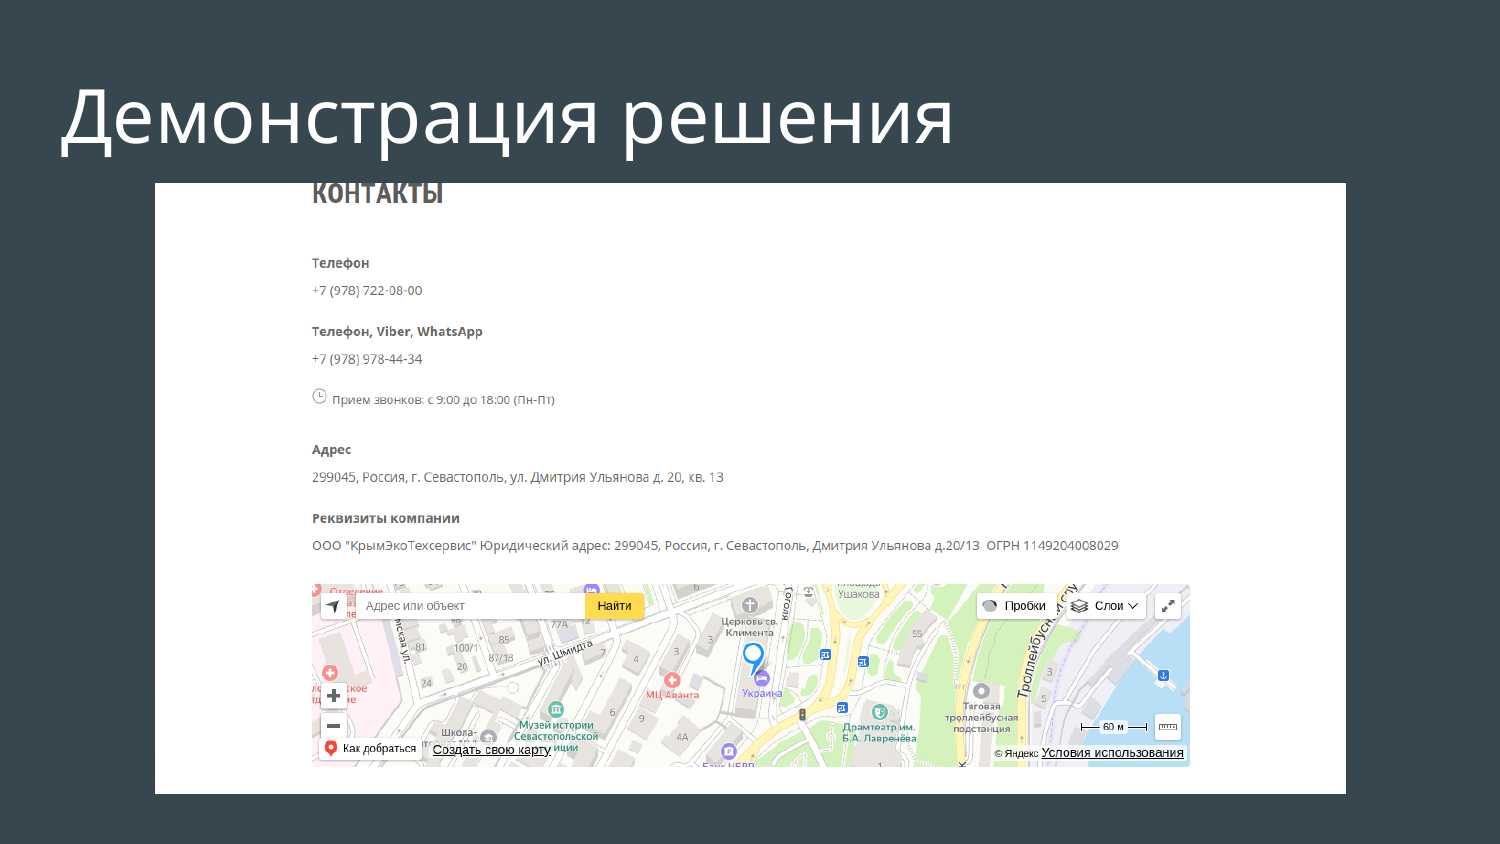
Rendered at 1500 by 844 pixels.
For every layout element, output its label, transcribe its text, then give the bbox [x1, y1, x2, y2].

picture [154, 182, 1346, 794]
title Демонстрация решения [46, 45, 1182, 184]
